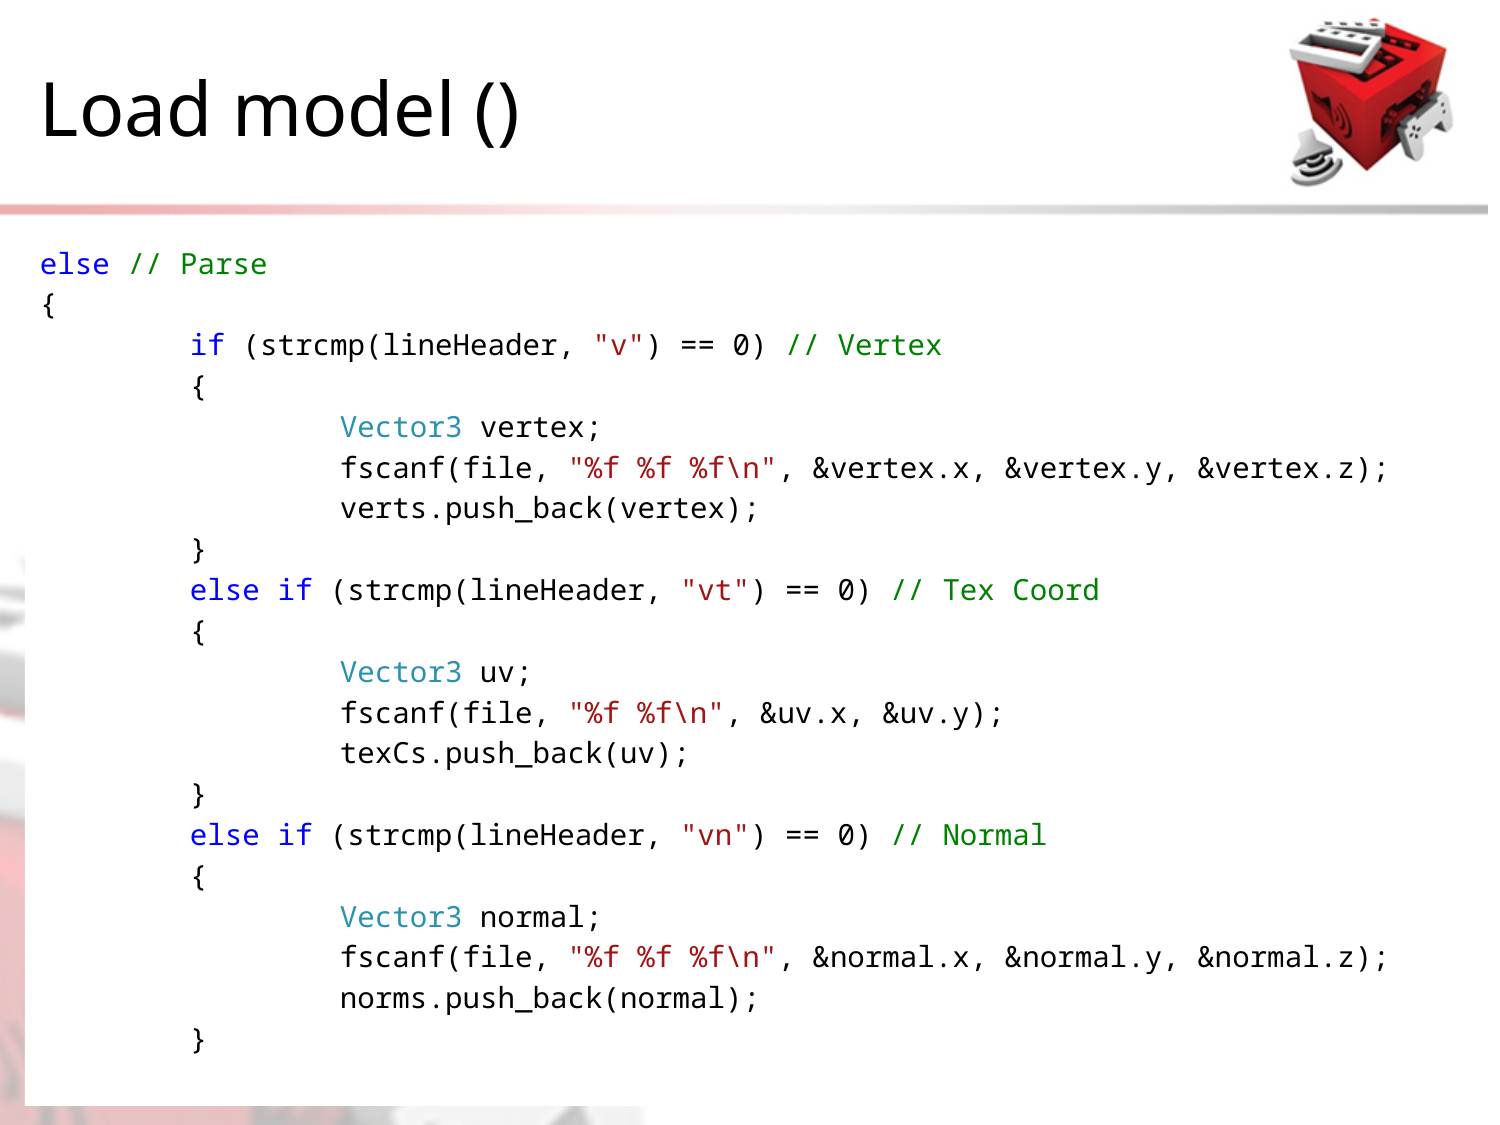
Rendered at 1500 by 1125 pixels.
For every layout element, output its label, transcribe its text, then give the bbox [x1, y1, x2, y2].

title Load model () [24, 12, 1275, 200]
picture [0, 1, 1488, 1125]
list else // Parse { if (strcmp(lineHeader, "v") == 0) // Vertex { Vector3 vertex; fscanf(file, "%f %f %f\n", &vertex.x, &vertex.y, &vertex.z); verts.push_back(vertex); } else if (strcmp(lineHeader, "vt") == 0) // Tex Coord { Vector3 uv; fscanf(file, "%f %f\n", &uv.x, &uv.y); texCs.push_back(uv); } else if (strcmp(lineHeader, "vn") == 0) // Normal { Vector3 normal; fscanf(file, "%f %f %f\n", &normal.x, &normal.y, &normal.z); norms.push_back(normal); } [24, 237, 1450, 1106]
